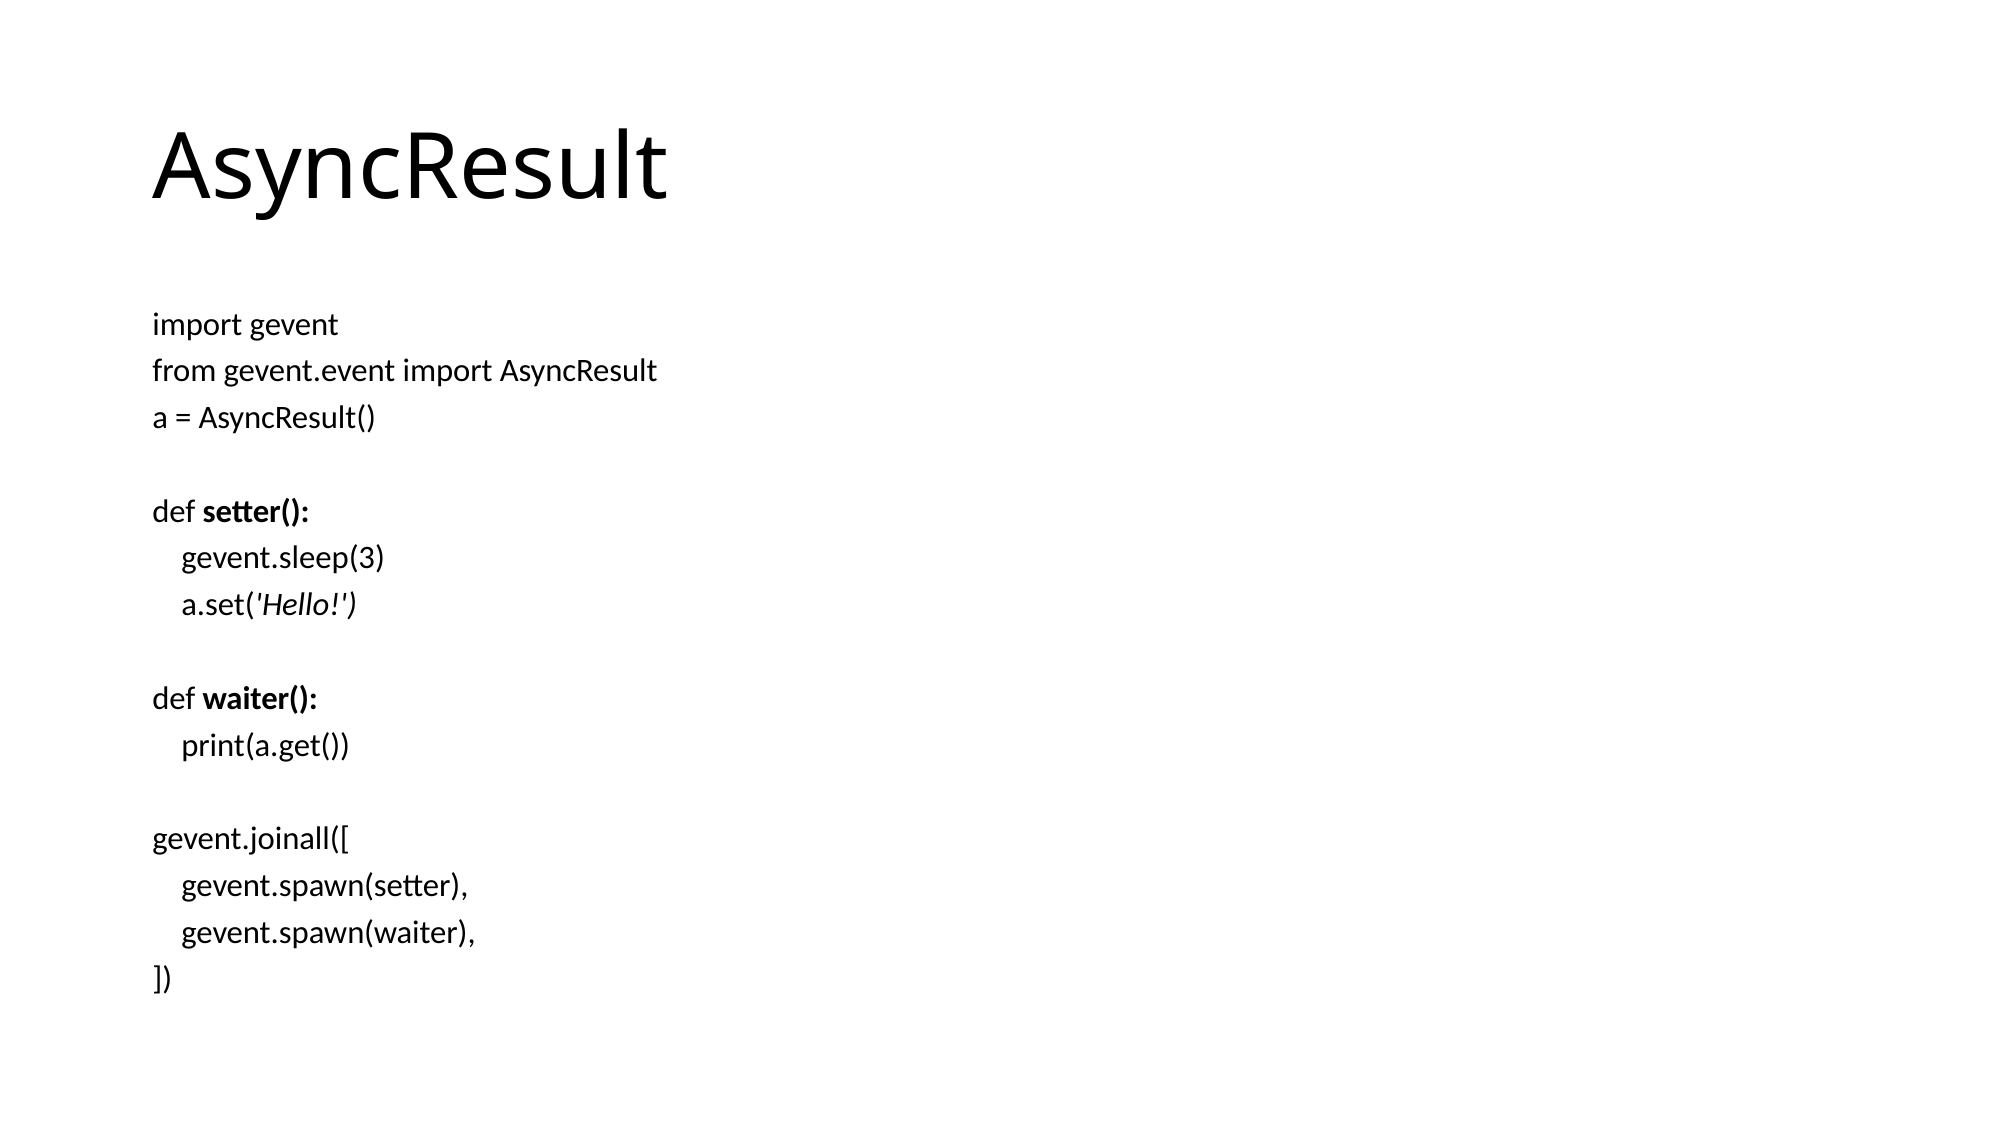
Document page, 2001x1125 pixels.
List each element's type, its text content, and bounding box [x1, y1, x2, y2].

title AsyncResult [137, 59, 1863, 278]
list import gevent from gevent.event import AsyncResult a = AsyncResult() def setter(): gevent.sleep(3) a.set('Hello!') def waiter(): print(a.get()) gevent.joinall([ gevent.spawn(setter), gevent.spawn(waiter), ]) [137, 299, 1863, 1014]
